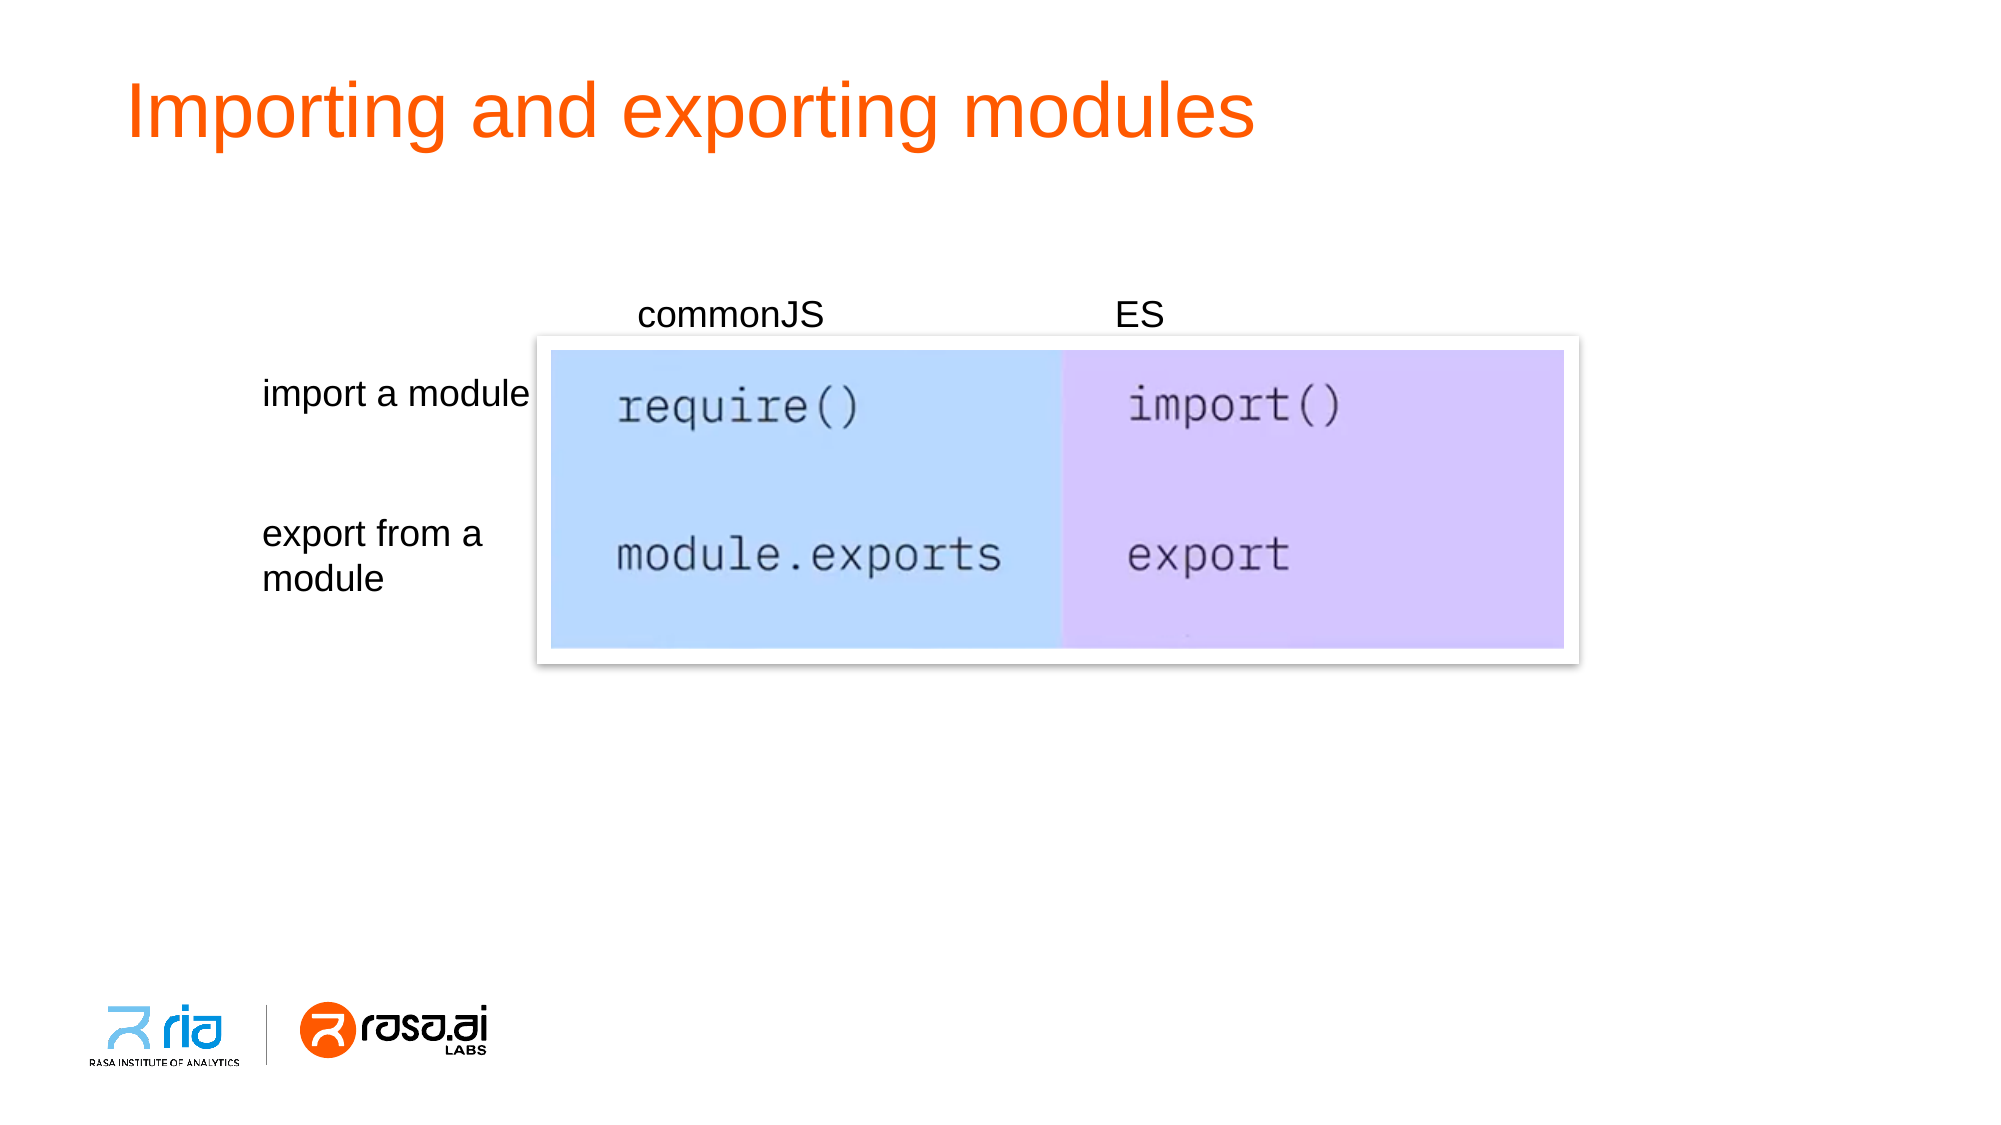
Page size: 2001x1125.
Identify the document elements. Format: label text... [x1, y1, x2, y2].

text_box commonJS [622, 282, 863, 343]
title Importing and exporting modules [125, 59, 1791, 154]
text_box ES [1100, 282, 1238, 343]
text_box import a module [247, 361, 545, 421]
picture [78, 992, 250, 1078]
picture [550, 349, 1565, 650]
text_box export from a module [247, 501, 545, 607]
